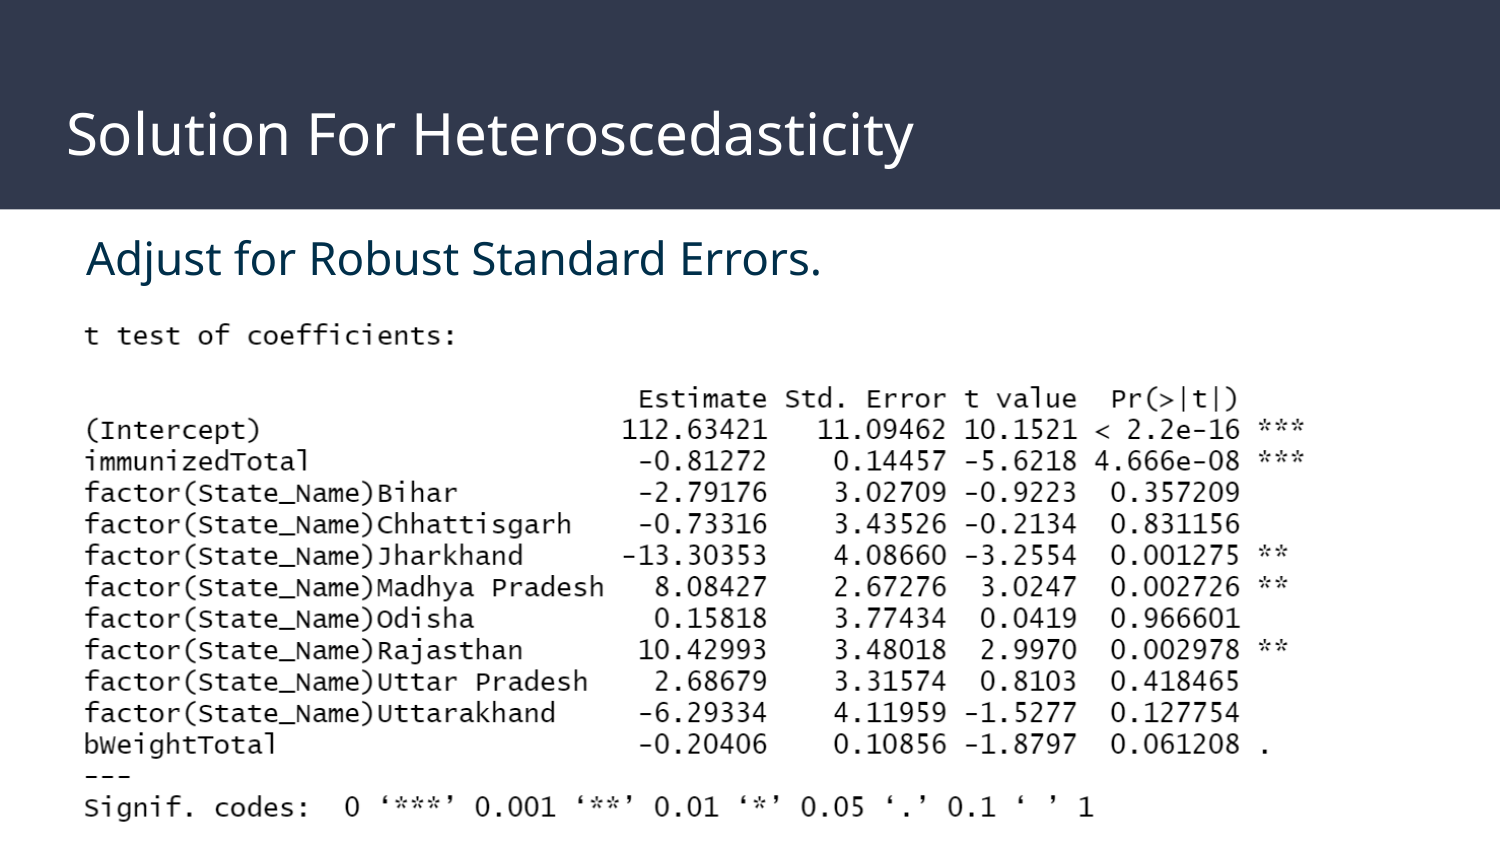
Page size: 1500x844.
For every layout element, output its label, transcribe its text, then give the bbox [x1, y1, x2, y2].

picture [70, 302, 1326, 844]
title Adjust for Robust Standard Errors. [71, 214, 1469, 317]
title Solution For Heteroscedasticity [51, 82, 1449, 185]
